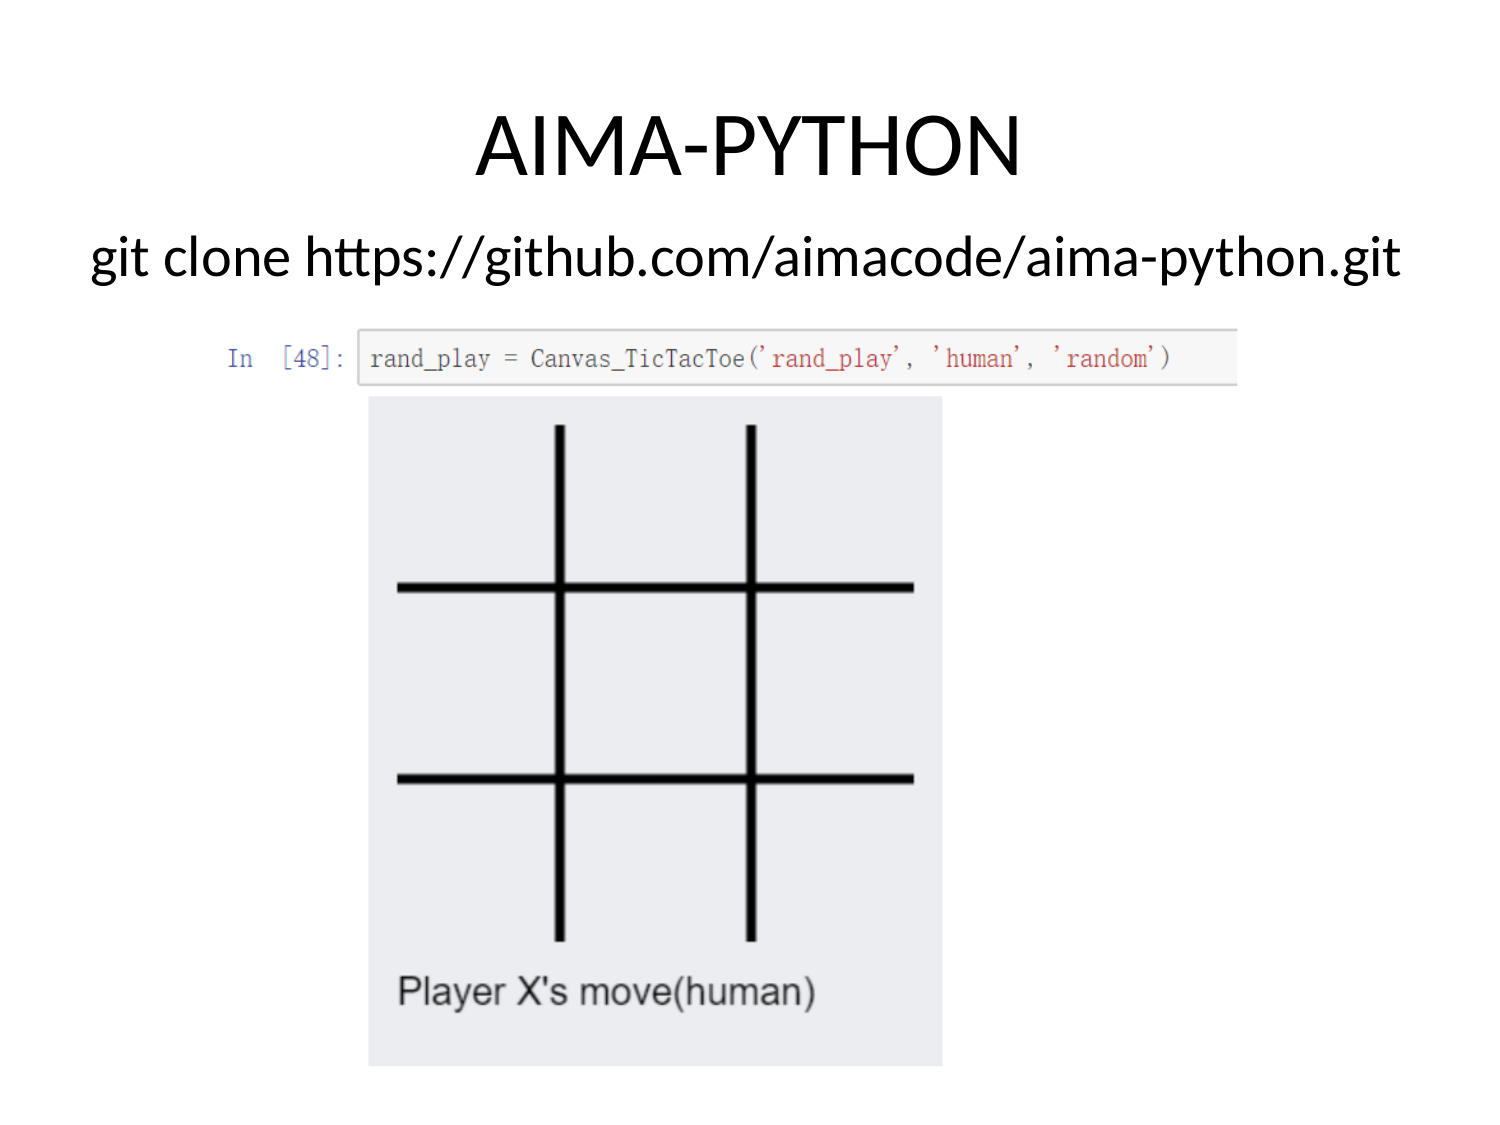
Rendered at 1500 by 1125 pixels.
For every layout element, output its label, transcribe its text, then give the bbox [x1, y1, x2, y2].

list git clone https://github.com/aimacode/aima-python.git [75, 210, 1500, 954]
picture [175, 292, 1238, 1125]
title AIMA-PYTHON [75, 45, 1425, 210]
